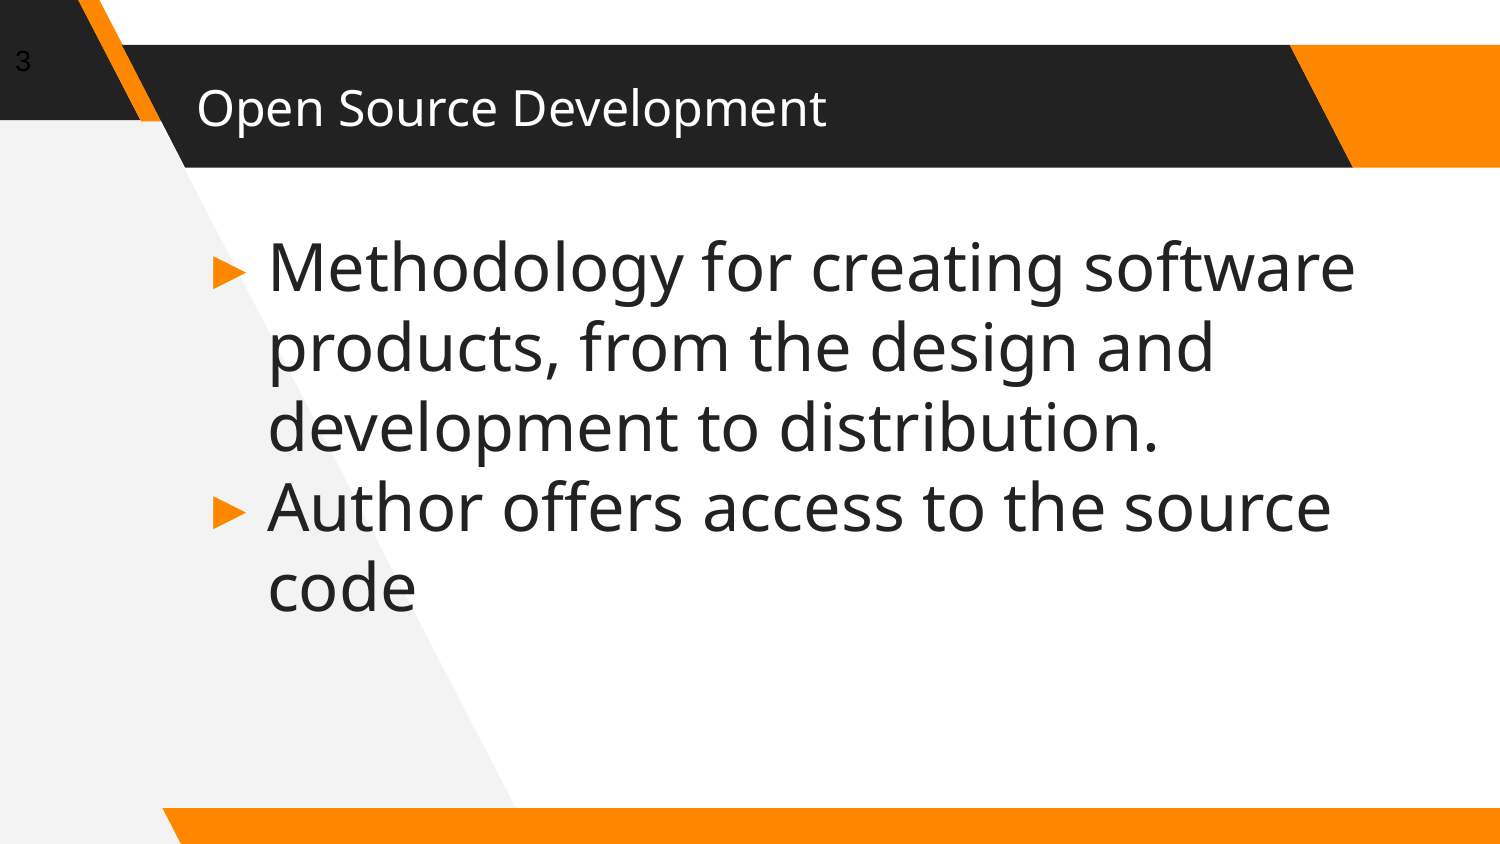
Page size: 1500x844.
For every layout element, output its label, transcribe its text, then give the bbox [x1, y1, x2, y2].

slide_number 3 [0, 0, 98, 121]
title Open Source Development [181, 45, 1285, 169]
list Methodology for creating software products, from the design and development to distribution. Author offers access to the source code [181, 209, 1425, 808]
